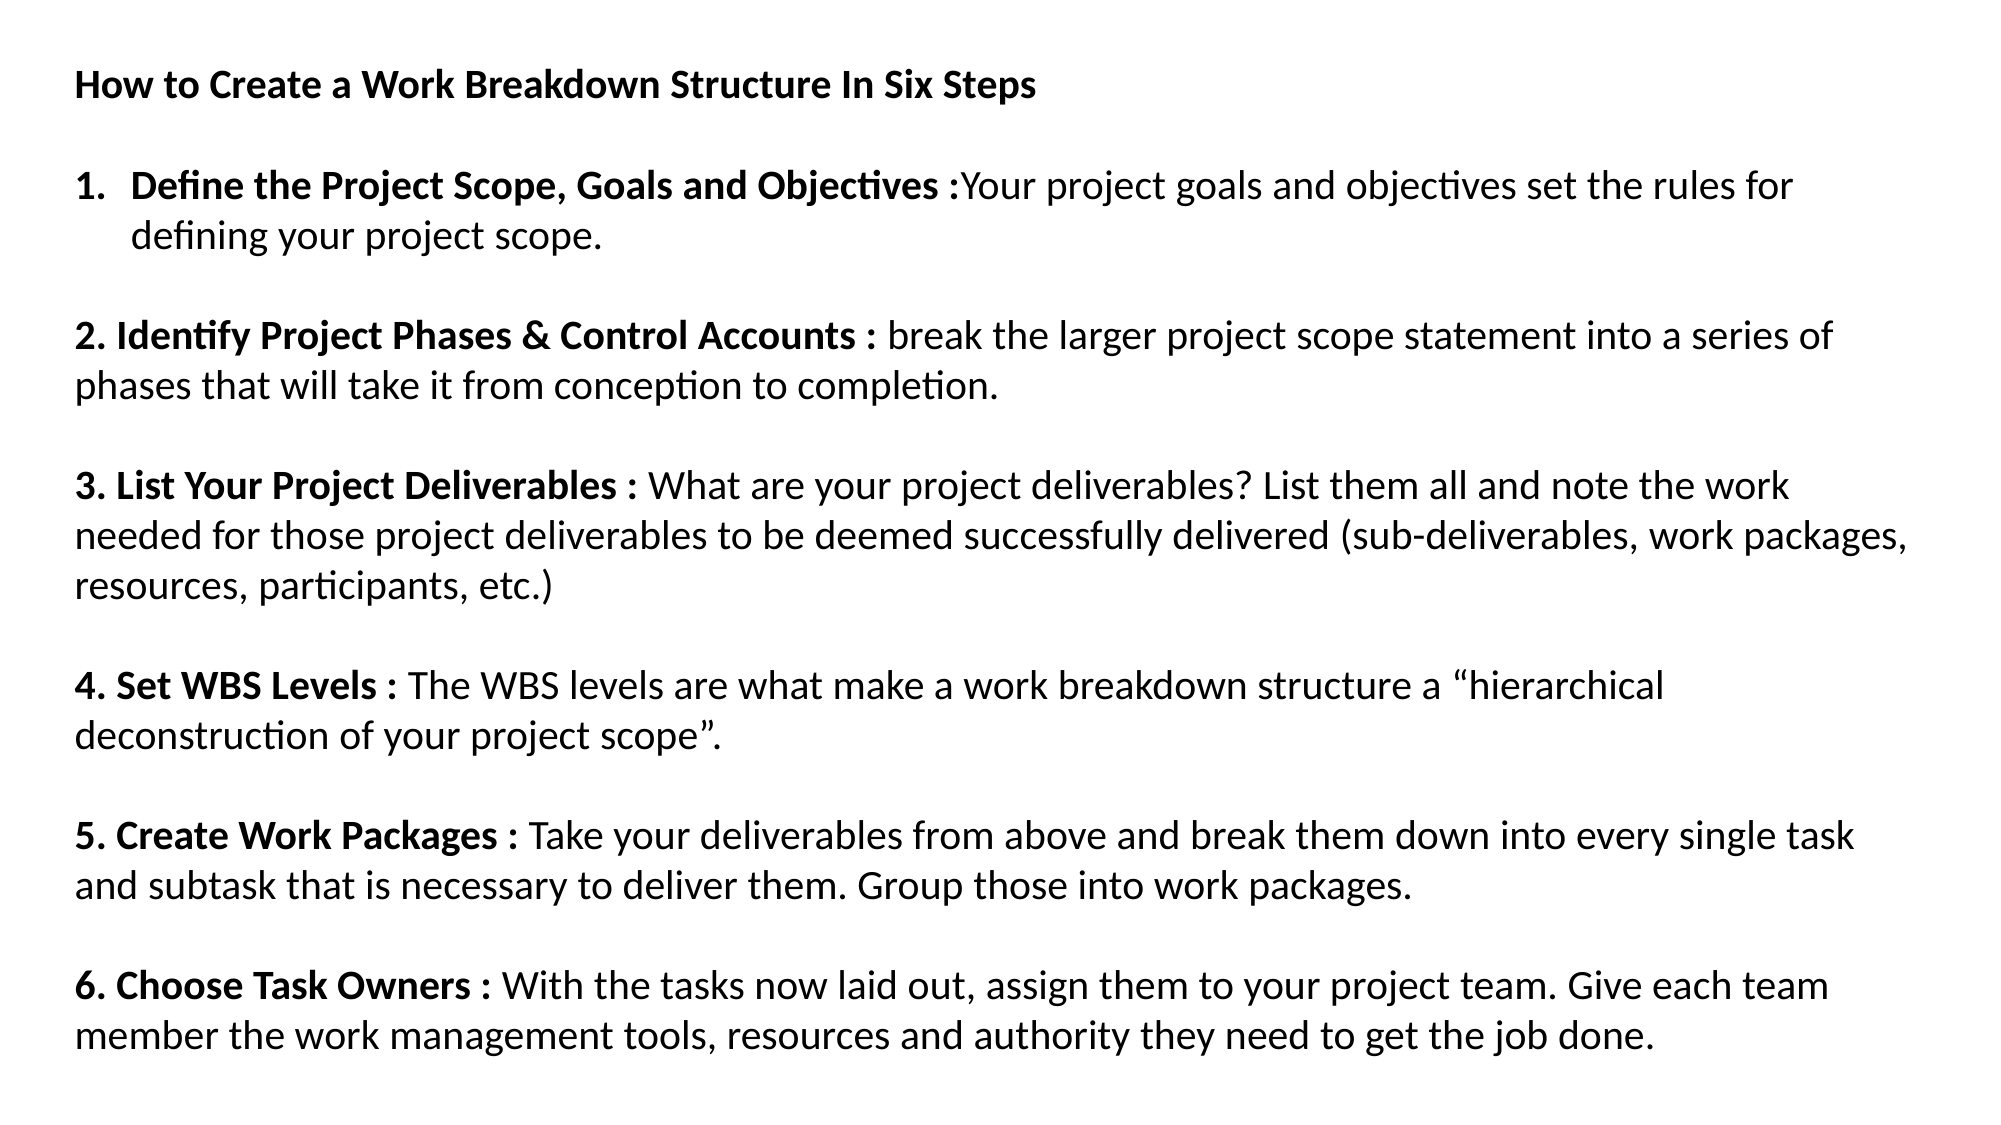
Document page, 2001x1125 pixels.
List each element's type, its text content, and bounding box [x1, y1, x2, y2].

text_box How to Create a Work Breakdown Structure In Six Steps Define the Project Scope, Goals and Objectives :Your project goals and objectives set the rules for defining your project scope. 2. Identify Project Phases & Control Accounts : break the larger project scope statement into a series of phases that will take it from conception to completion. 3. List Your Project Deliverables : What are your project deliverables? List them all and note the work needed for those project deliverables to be deemed successfully delivered (sub-deliverables, work packages, resources, participants, etc.) 4. Set WBS Levels : The WBS levels are what make a work breakdown structure a “hierarchical deconstruction of your project scope”. 5. Create Work Packages : Take your deliverables from above and break them down into every single task and subtask that is necessary to deliver them. Group those into work packages. 6. Choose Task Owners : With the tasks now laid out, assign them to your project team. Give each team member the work management tools, resources and authority they need to get the job done. [59, 49, 1941, 1066]
